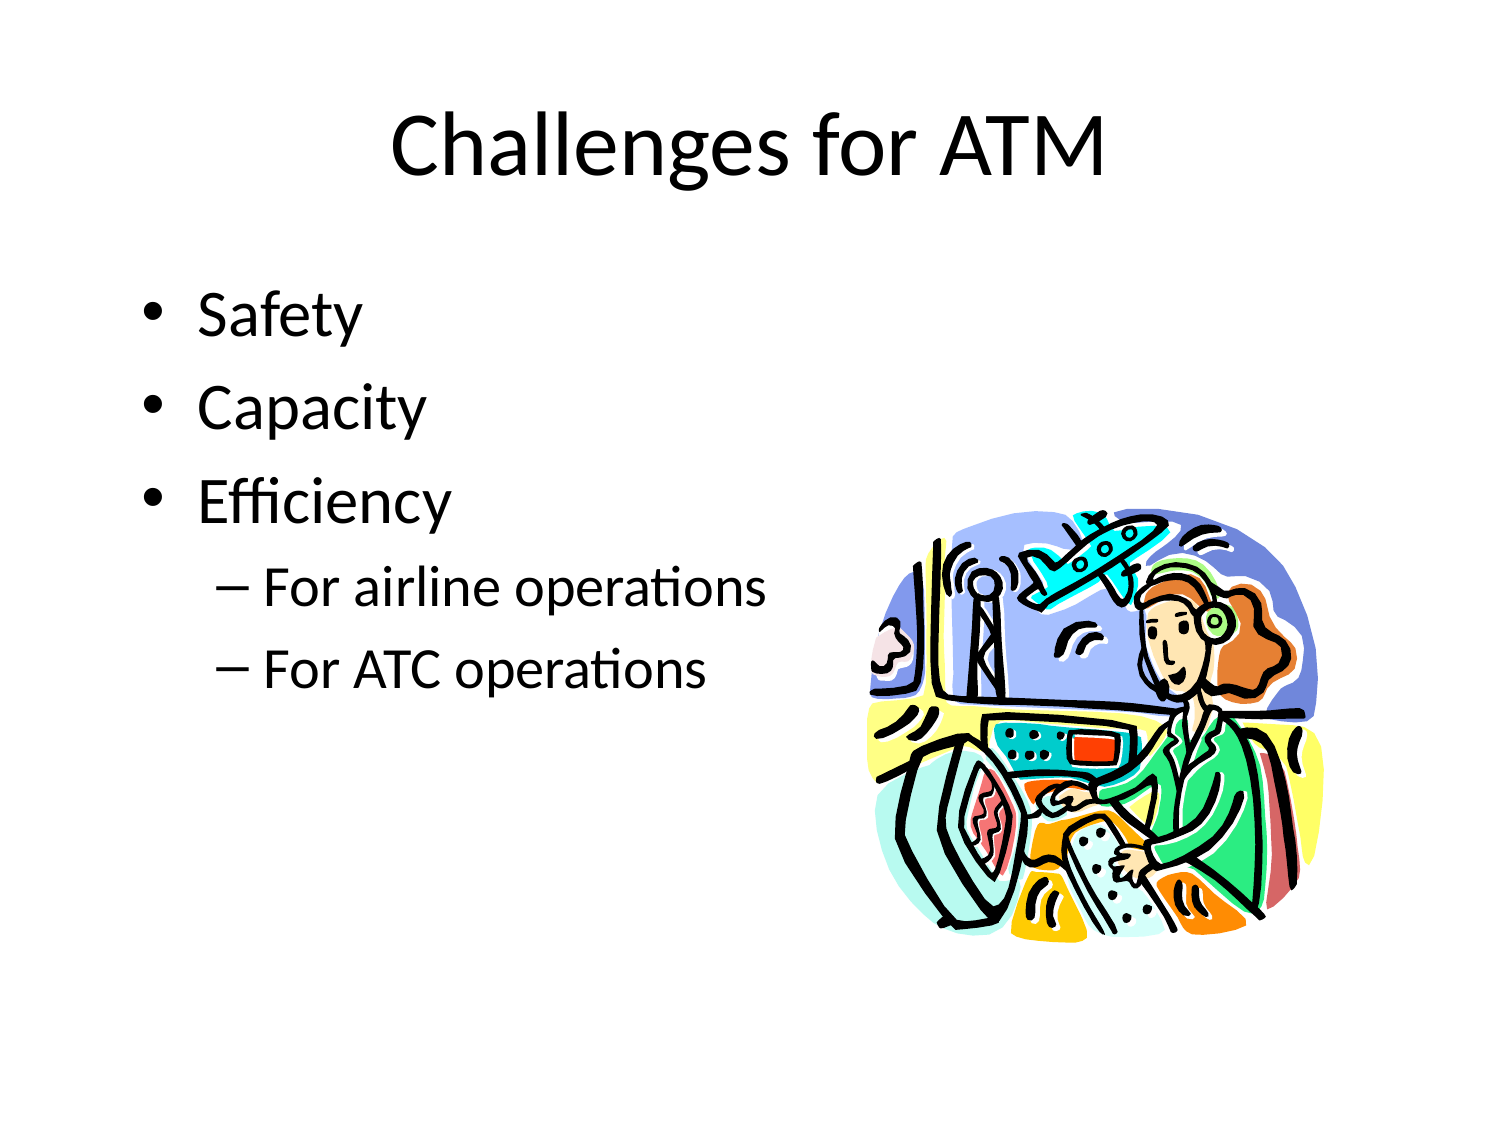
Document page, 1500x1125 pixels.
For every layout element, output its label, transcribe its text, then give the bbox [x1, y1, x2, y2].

picture [866, 503, 1330, 948]
title Challenges for ATM [75, 45, 1425, 233]
list Safety Capacity Efficiency For airline operations For ATC operations [126, 262, 1430, 1005]
